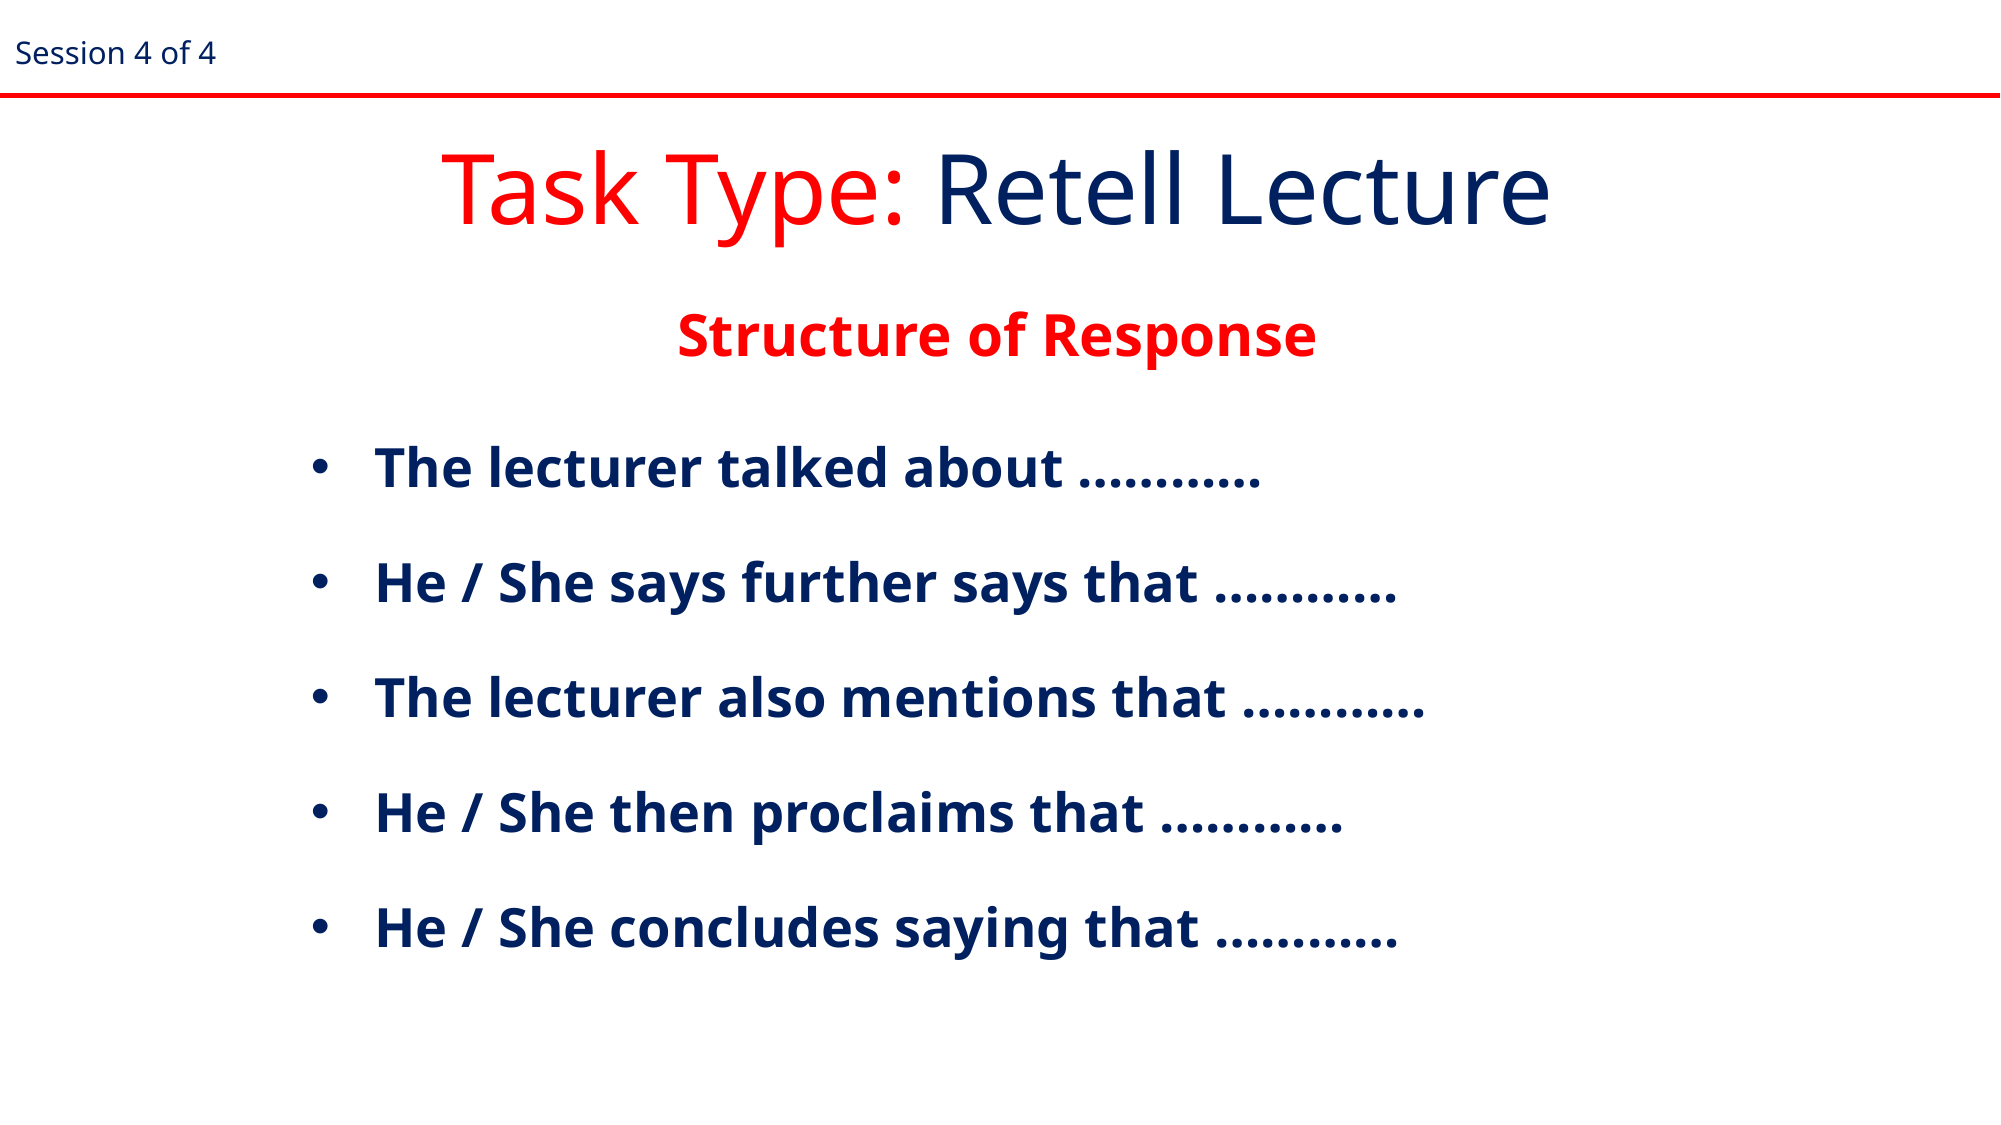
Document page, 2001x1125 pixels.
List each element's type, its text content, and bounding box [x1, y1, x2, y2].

text_box Structure of Response The lecturer talked about ………… He / She says further says that ………… The lecturer also mentions that ………… He / She then proclaims that ………… He / She concludes saying that ………… [245, 290, 1750, 1103]
text_box Task Type: Retell Lecture [245, 124, 1750, 262]
text_box Session 4 of 4 [0, 28, 290, 80]
